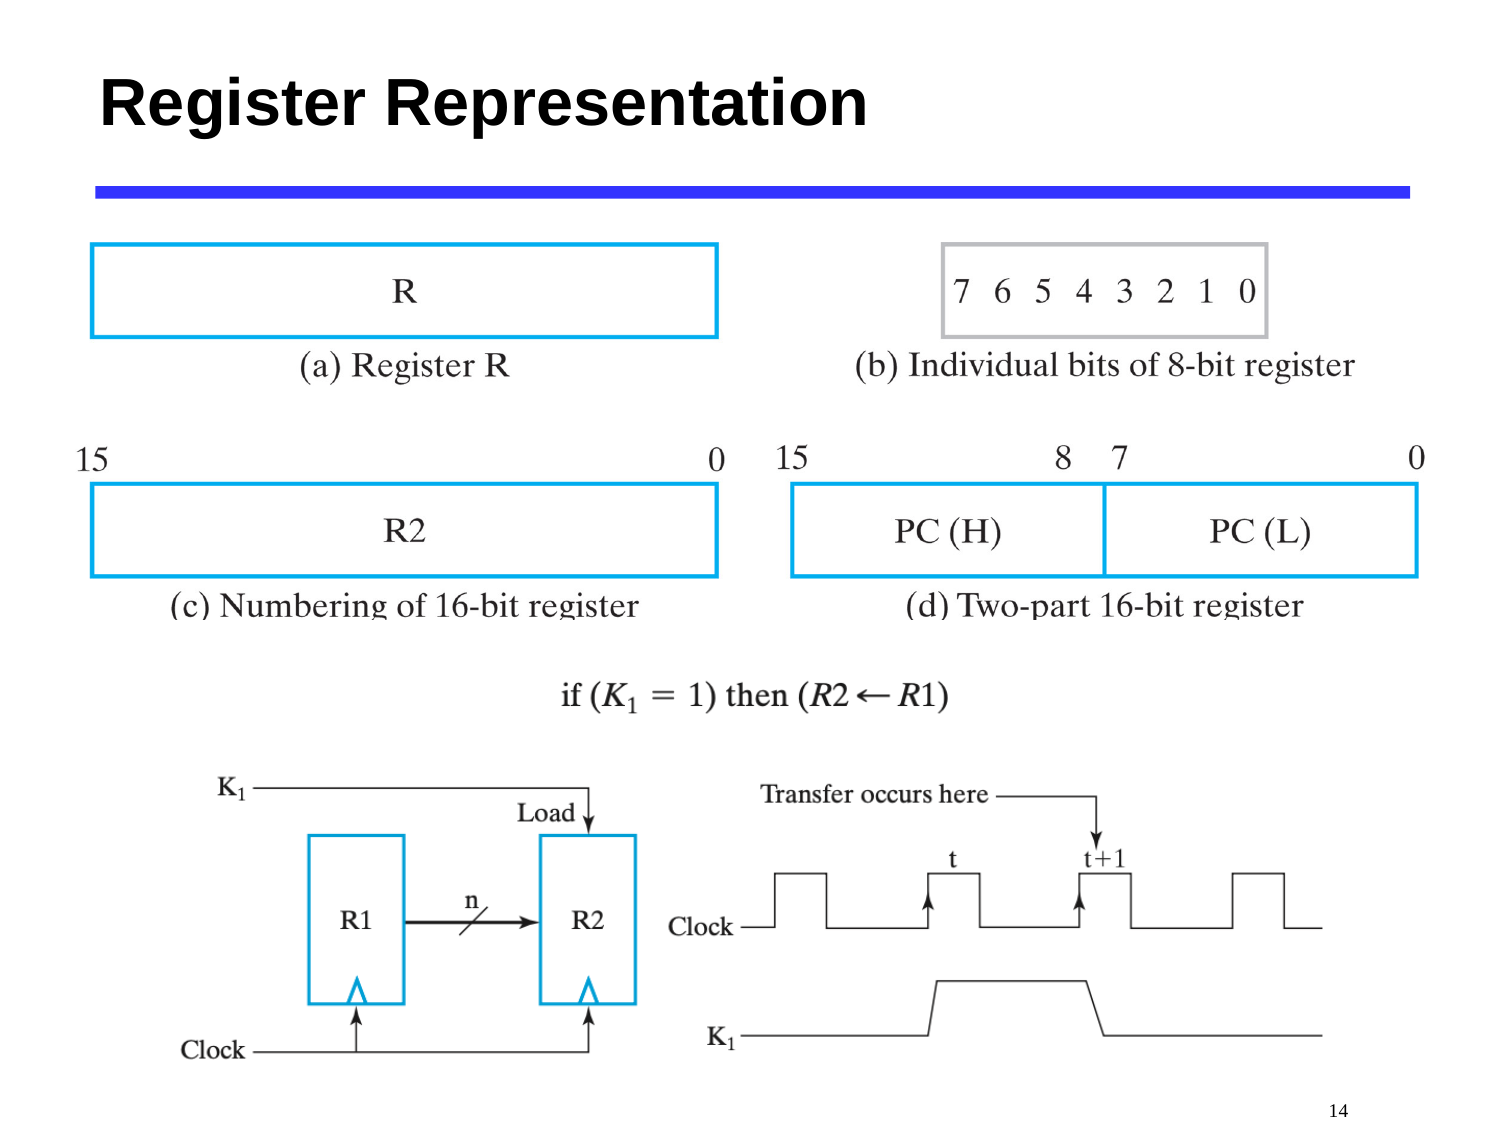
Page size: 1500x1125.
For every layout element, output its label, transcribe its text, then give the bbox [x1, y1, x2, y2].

picture [525, 662, 975, 728]
picture [167, 764, 1360, 1069]
slide_number 14 [1185, 1068, 1500, 1125]
title Register Representation [84, 14, 1443, 182]
picture [74, 241, 1426, 620]
